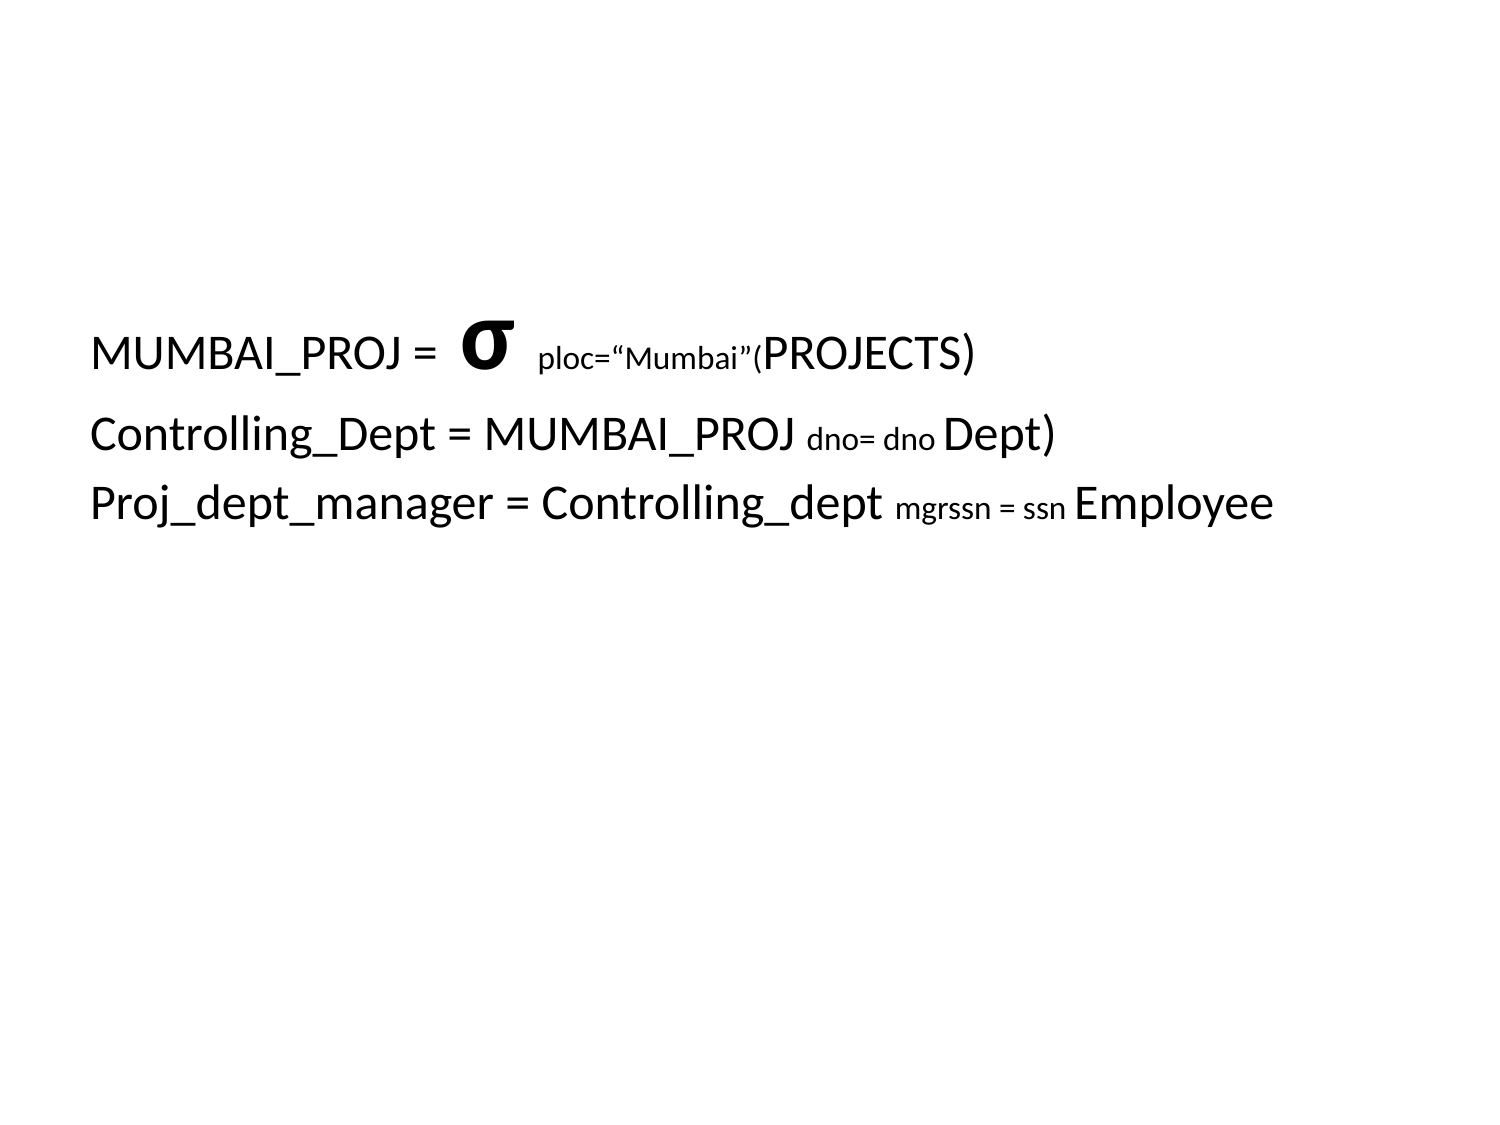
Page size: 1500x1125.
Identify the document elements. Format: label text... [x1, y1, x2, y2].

list MUMBAI_PROJ = σ ploc=“Mumbai”(PROJECTS) Controlling_Dept = MUMBAI_PROJ dno= dno Dept) Proj_dept_manager = Controlling_dept mgrssn = ssn Employee [75, 262, 1425, 1005]
